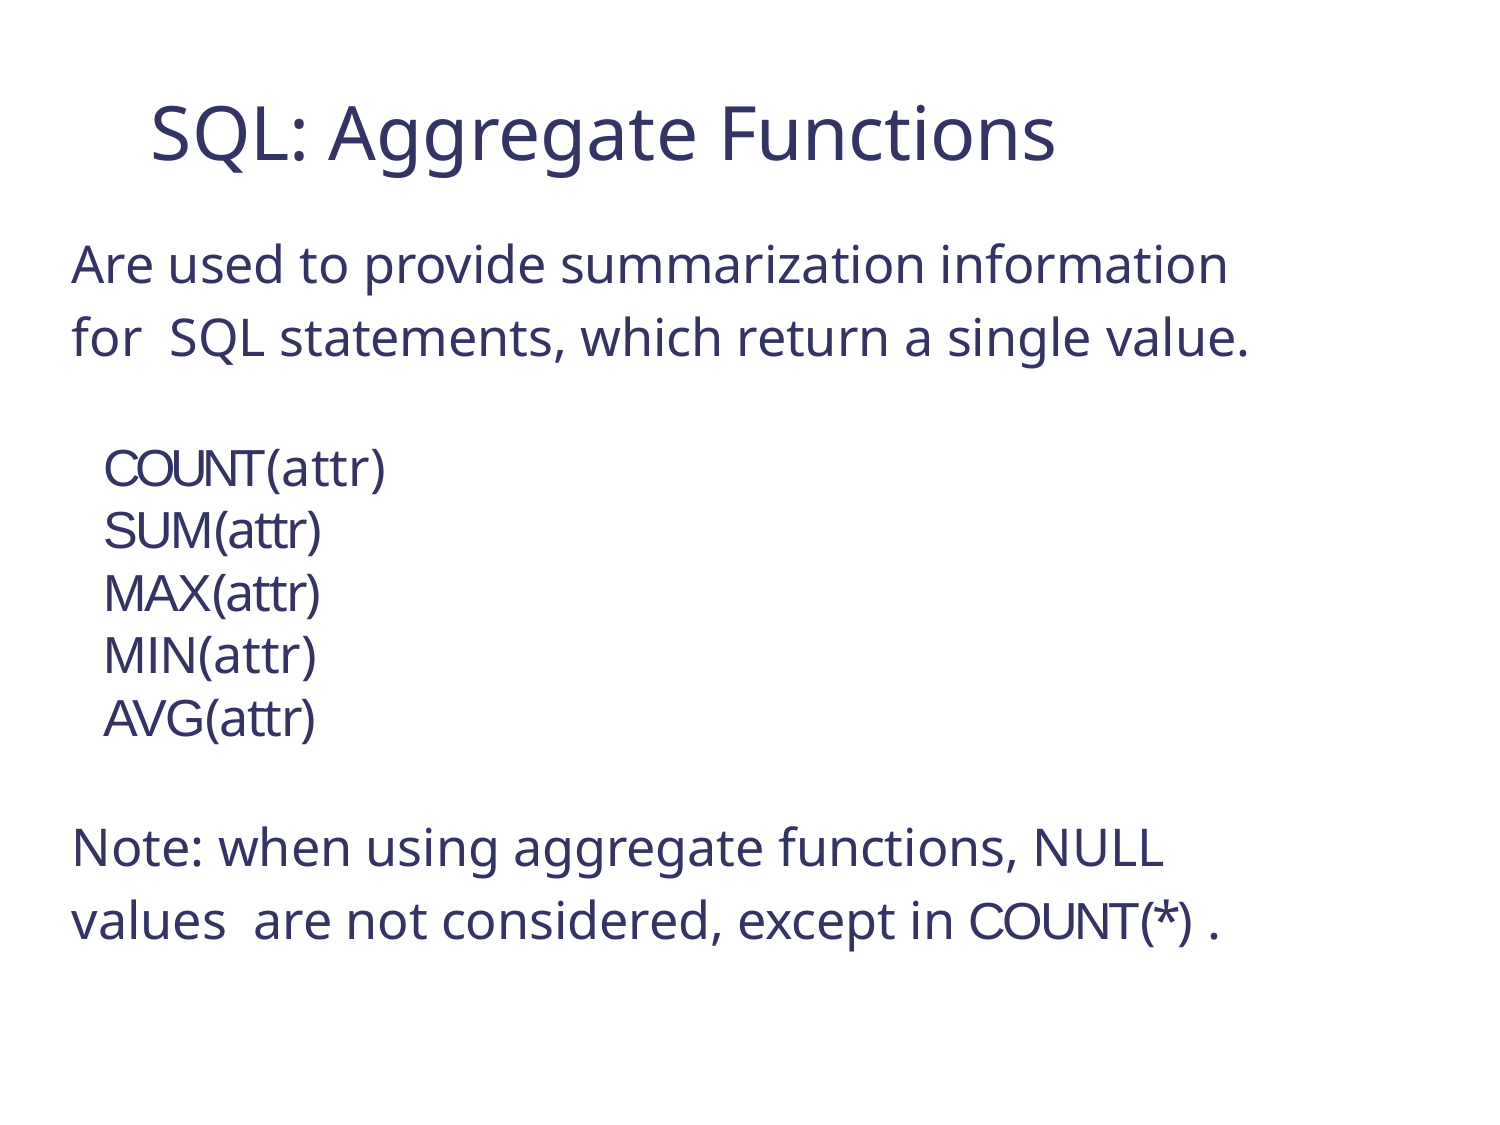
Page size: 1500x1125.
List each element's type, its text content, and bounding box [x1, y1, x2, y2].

title SQL: Aggregate Functions [148, 83, 1080, 219]
text_box Are used to provide summarization information for SQL statements, which return a single value. COUNT(attr) SUM(attr) MAX(attr) MIN(attr) AVG(attr) Note: when using aggregate functions, NULL values are not considered, except in COUNT(*) . [69, 219, 1317, 950]
